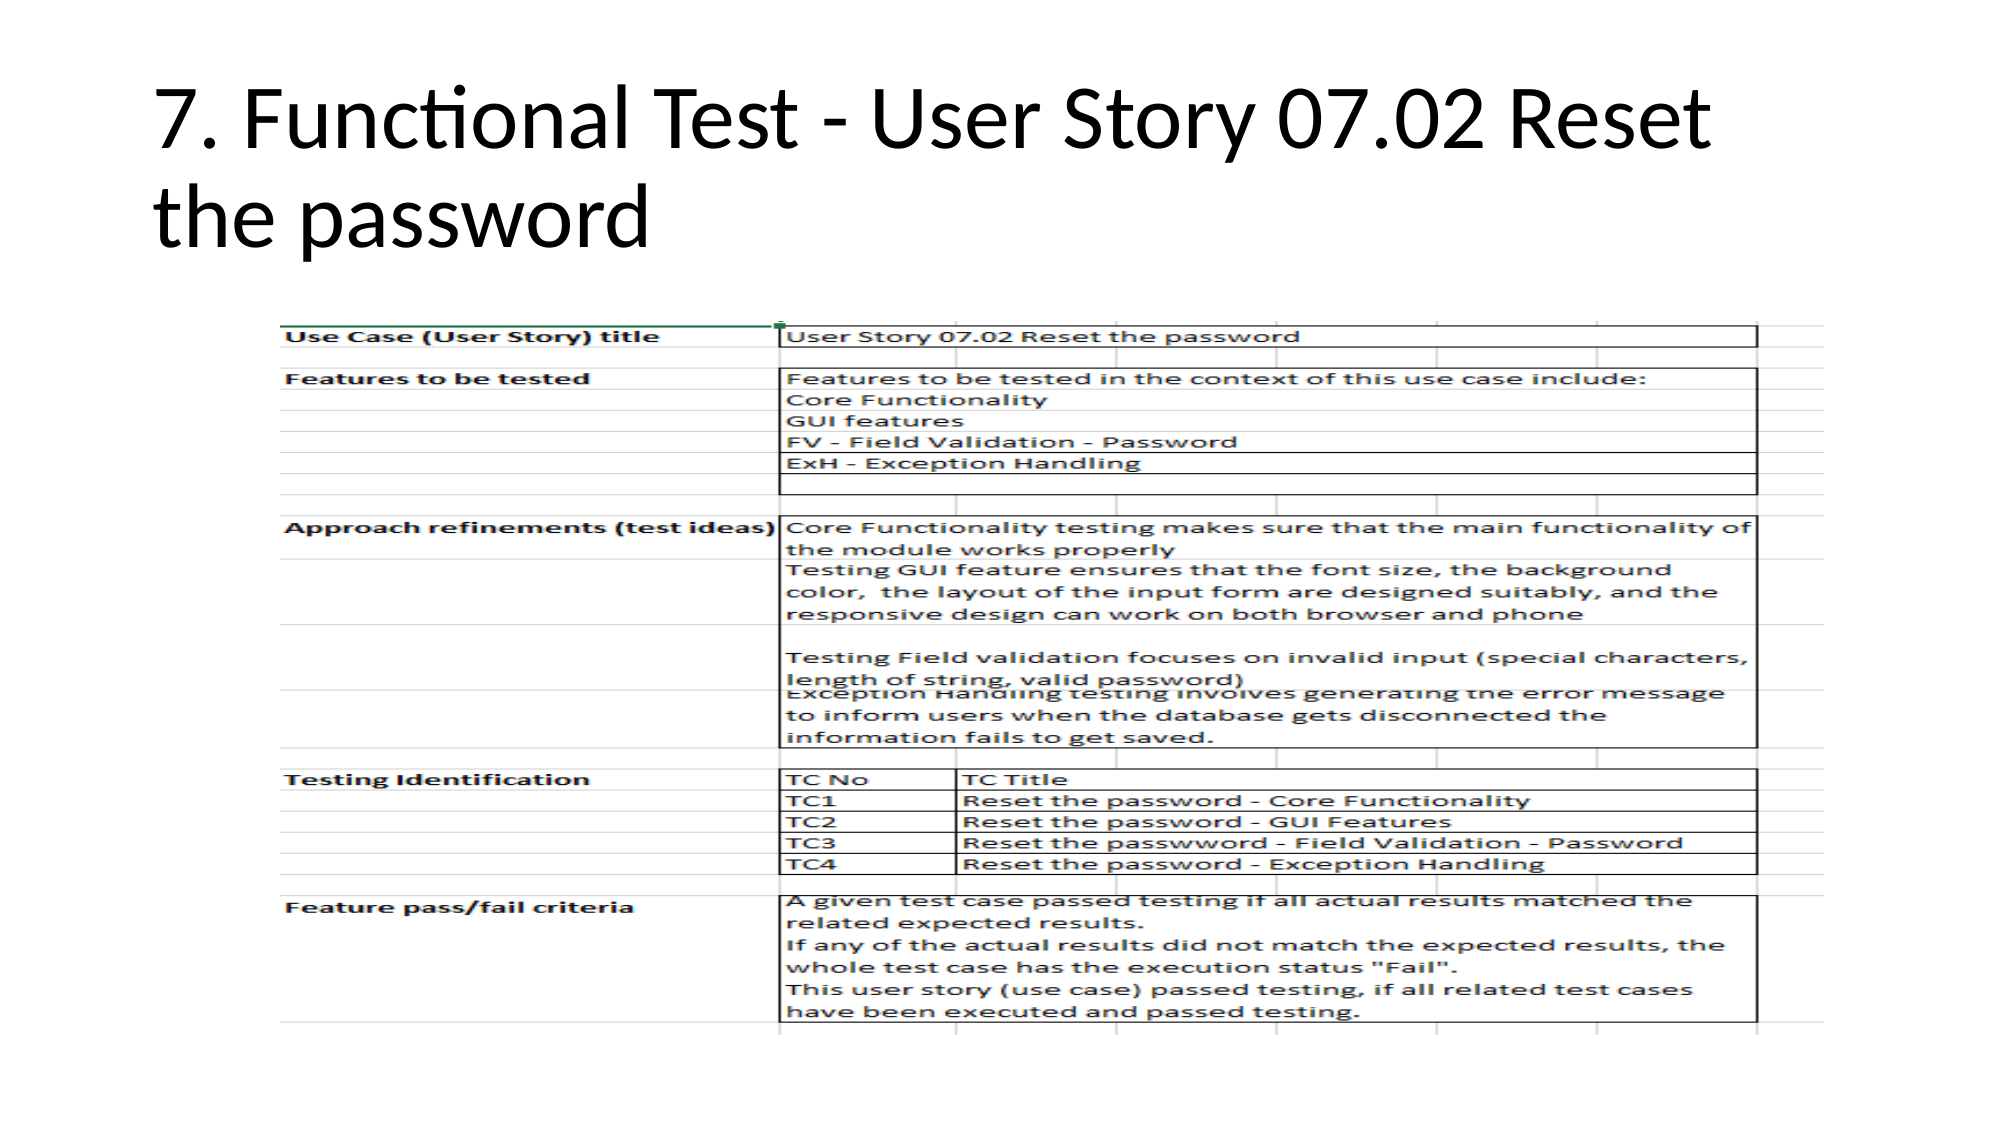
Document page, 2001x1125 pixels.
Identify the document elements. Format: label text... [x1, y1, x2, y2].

title 7. Functional Test - User Story 07.02 Reset the password [137, 59, 1863, 278]
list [280, 320, 1825, 1036]
